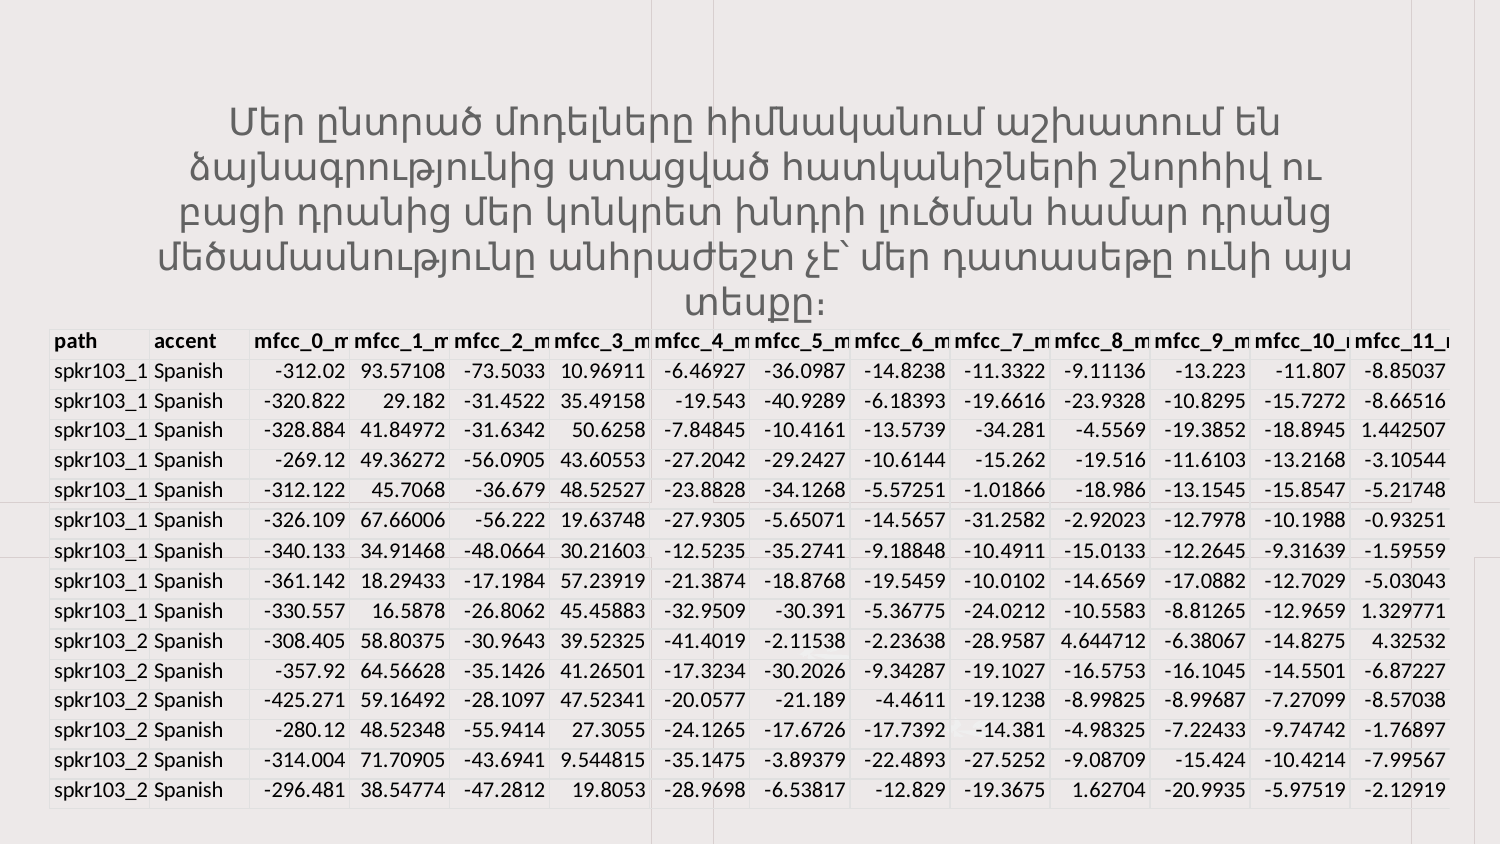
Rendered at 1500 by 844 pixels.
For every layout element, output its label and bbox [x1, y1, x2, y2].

text_box [0, 0, 1500, 844]
text_box [48, 328, 1452, 811]
